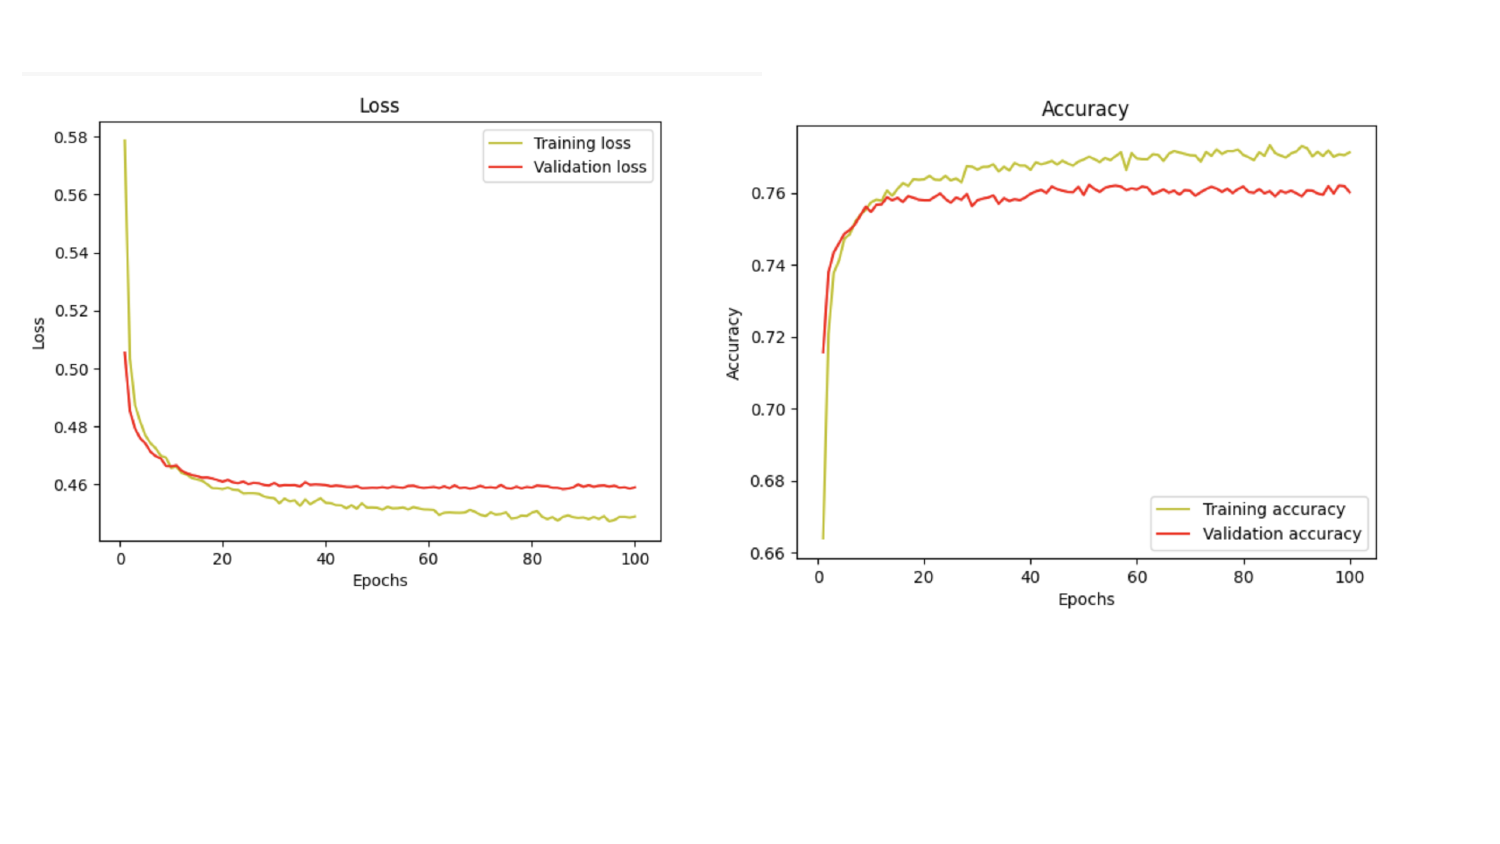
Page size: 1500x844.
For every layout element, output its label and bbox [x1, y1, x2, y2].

picture [22, 72, 1450, 617]
